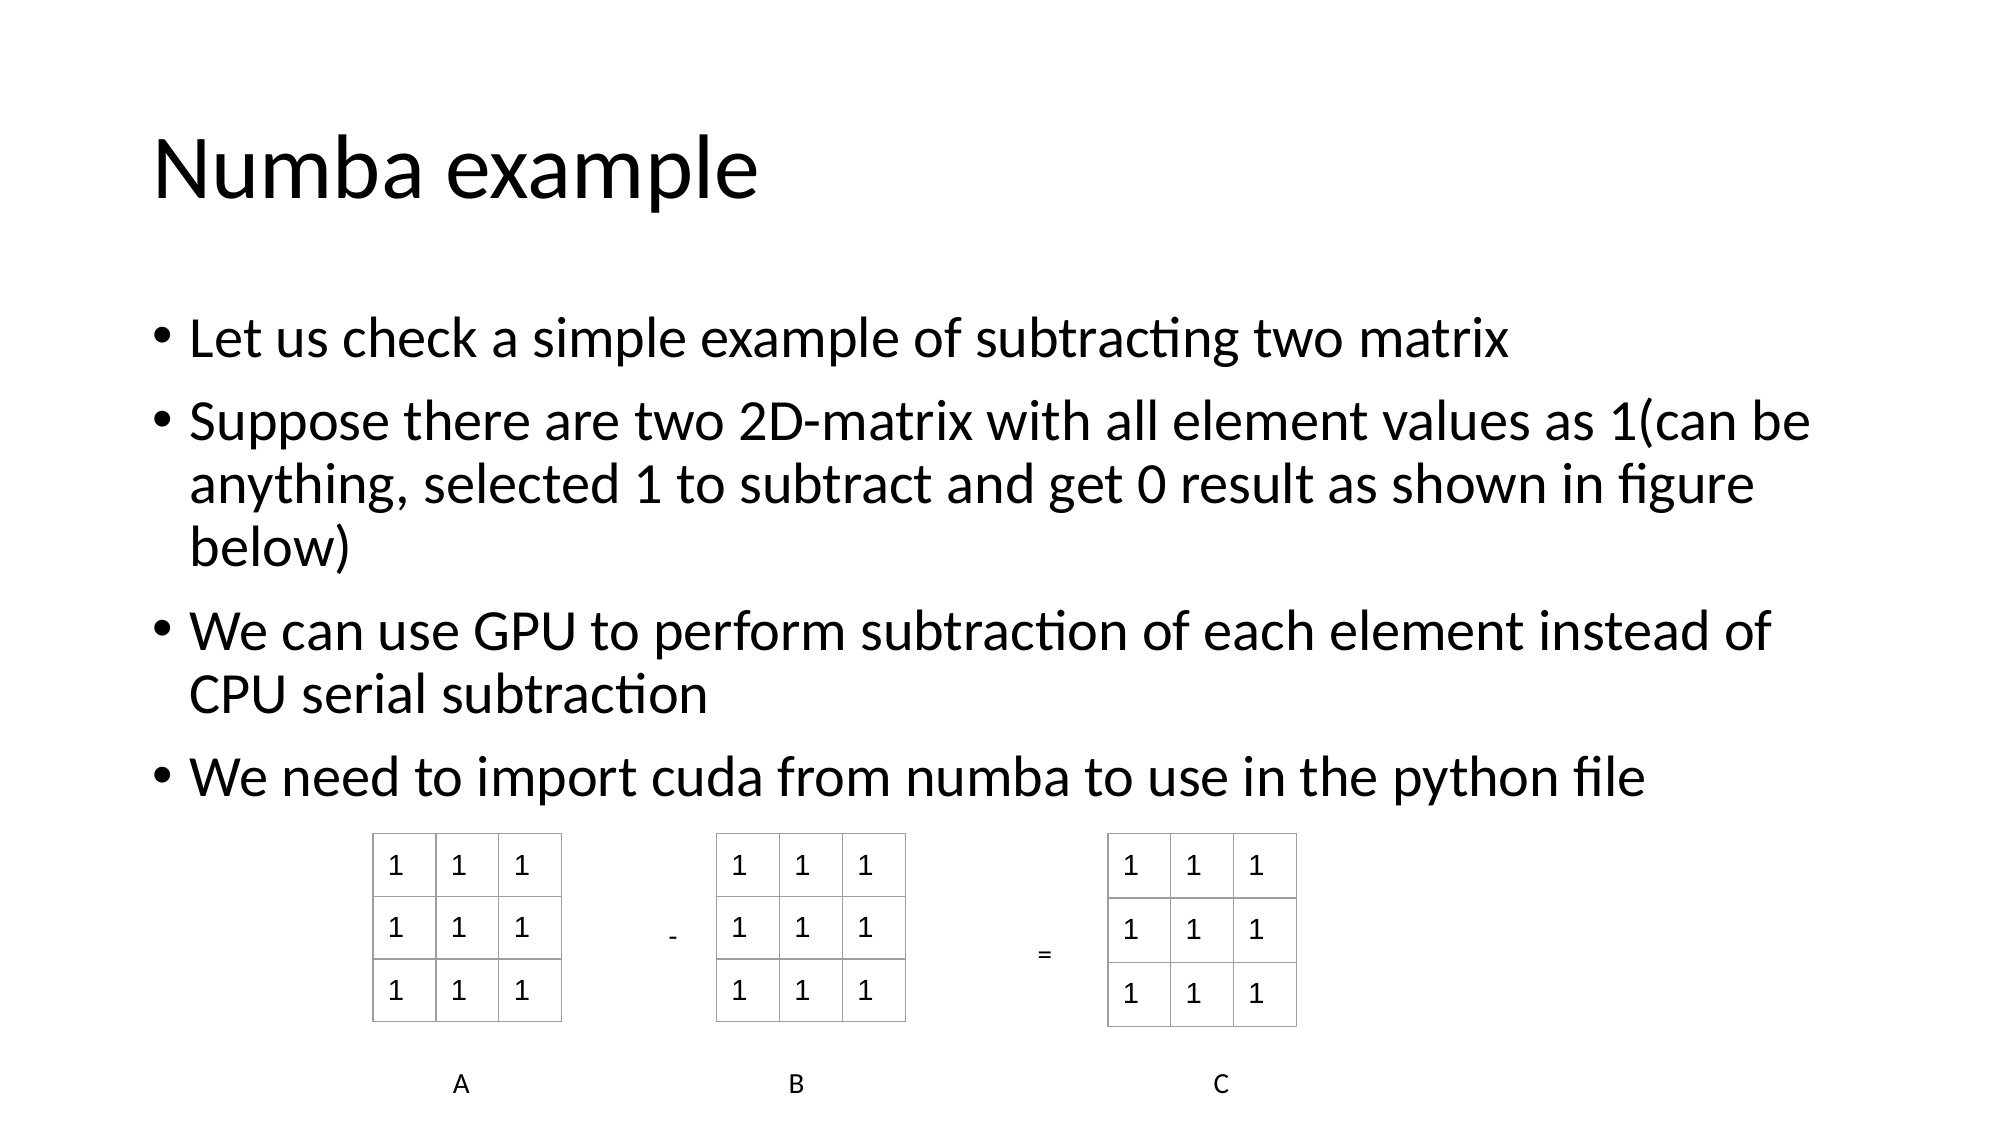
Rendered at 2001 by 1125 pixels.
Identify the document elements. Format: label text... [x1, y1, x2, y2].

table_header 1 [843, 834, 905, 896]
table_cell 1 [499, 897, 561, 958]
text_box = [1022, 920, 1068, 963]
text_box B [773, 1049, 923, 1091]
table_cell 1 [437, 960, 498, 1021]
table_header 1 [374, 834, 435, 896]
table_cell 1 [374, 960, 435, 1021]
table_cell 1 [780, 897, 842, 958]
table_header 1 [1171, 834, 1233, 897]
text_box A [437, 1049, 587, 1091]
table_cell 1 [1109, 899, 1170, 962]
table_cell 1 [499, 960, 561, 1021]
table_cell 1 [780, 960, 842, 1021]
list Let us check a simple example of subtracting two matrix Suppose there are two 2D-matrix with all element values as 1(can be anything, selected 1 to subtract and get 0 result as shown in figure below) We can use GPU to perform subtraction of each element instead of CPU serial subtraction We need to import cuda from numba to use in the python file [137, 299, 1863, 1014]
table_header 1 [499, 834, 561, 896]
table_cell 1 [1171, 963, 1233, 1026]
table_cell 1 [1171, 899, 1233, 962]
table_cell 1 [717, 897, 779, 958]
table_header 1 [780, 834, 842, 896]
table_cell 1 [843, 897, 905, 958]
table_cell 1 [1109, 963, 1170, 1026]
table_header 1 [1234, 834, 1296, 897]
table_header 1 [717, 834, 779, 896]
table_header 1 [1109, 834, 1170, 897]
table_cell 1 [374, 897, 435, 958]
table_cell 1 [437, 897, 498, 958]
text_box - [653, 902, 699, 945]
table_cell 1 [843, 960, 905, 1021]
table_cell 1 [1234, 963, 1296, 1026]
table_cell 1 [717, 960, 779, 1021]
table_cell 1 [1234, 899, 1296, 962]
title Numba example [137, 59, 1863, 278]
text_box C [1198, 1049, 1348, 1091]
table_header 1 [437, 834, 498, 896]
